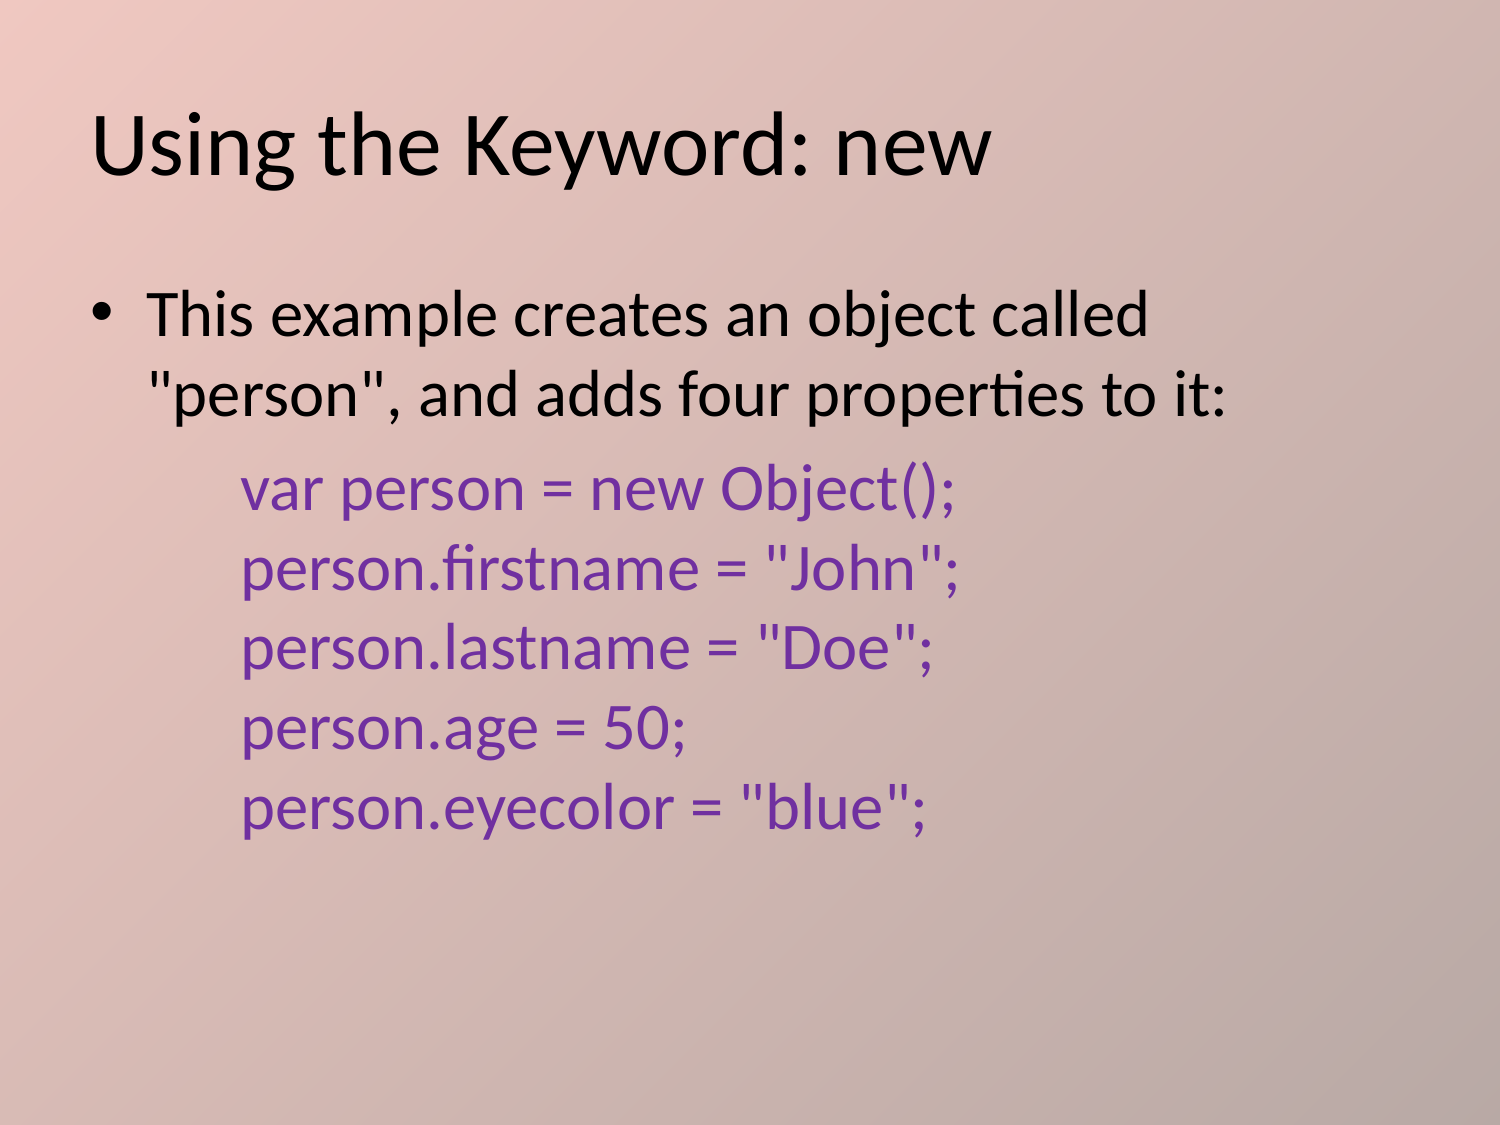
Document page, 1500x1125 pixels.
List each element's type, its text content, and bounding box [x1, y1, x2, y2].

list This example creates an object called "person", and adds four properties to it: var person = new Object(); person.firstname = "John"; person.lastname = "Doe"; person.age = 50; person.eyecolor = "blue"; [75, 262, 1425, 1005]
title Using the Keyword: new [75, 45, 1425, 233]
